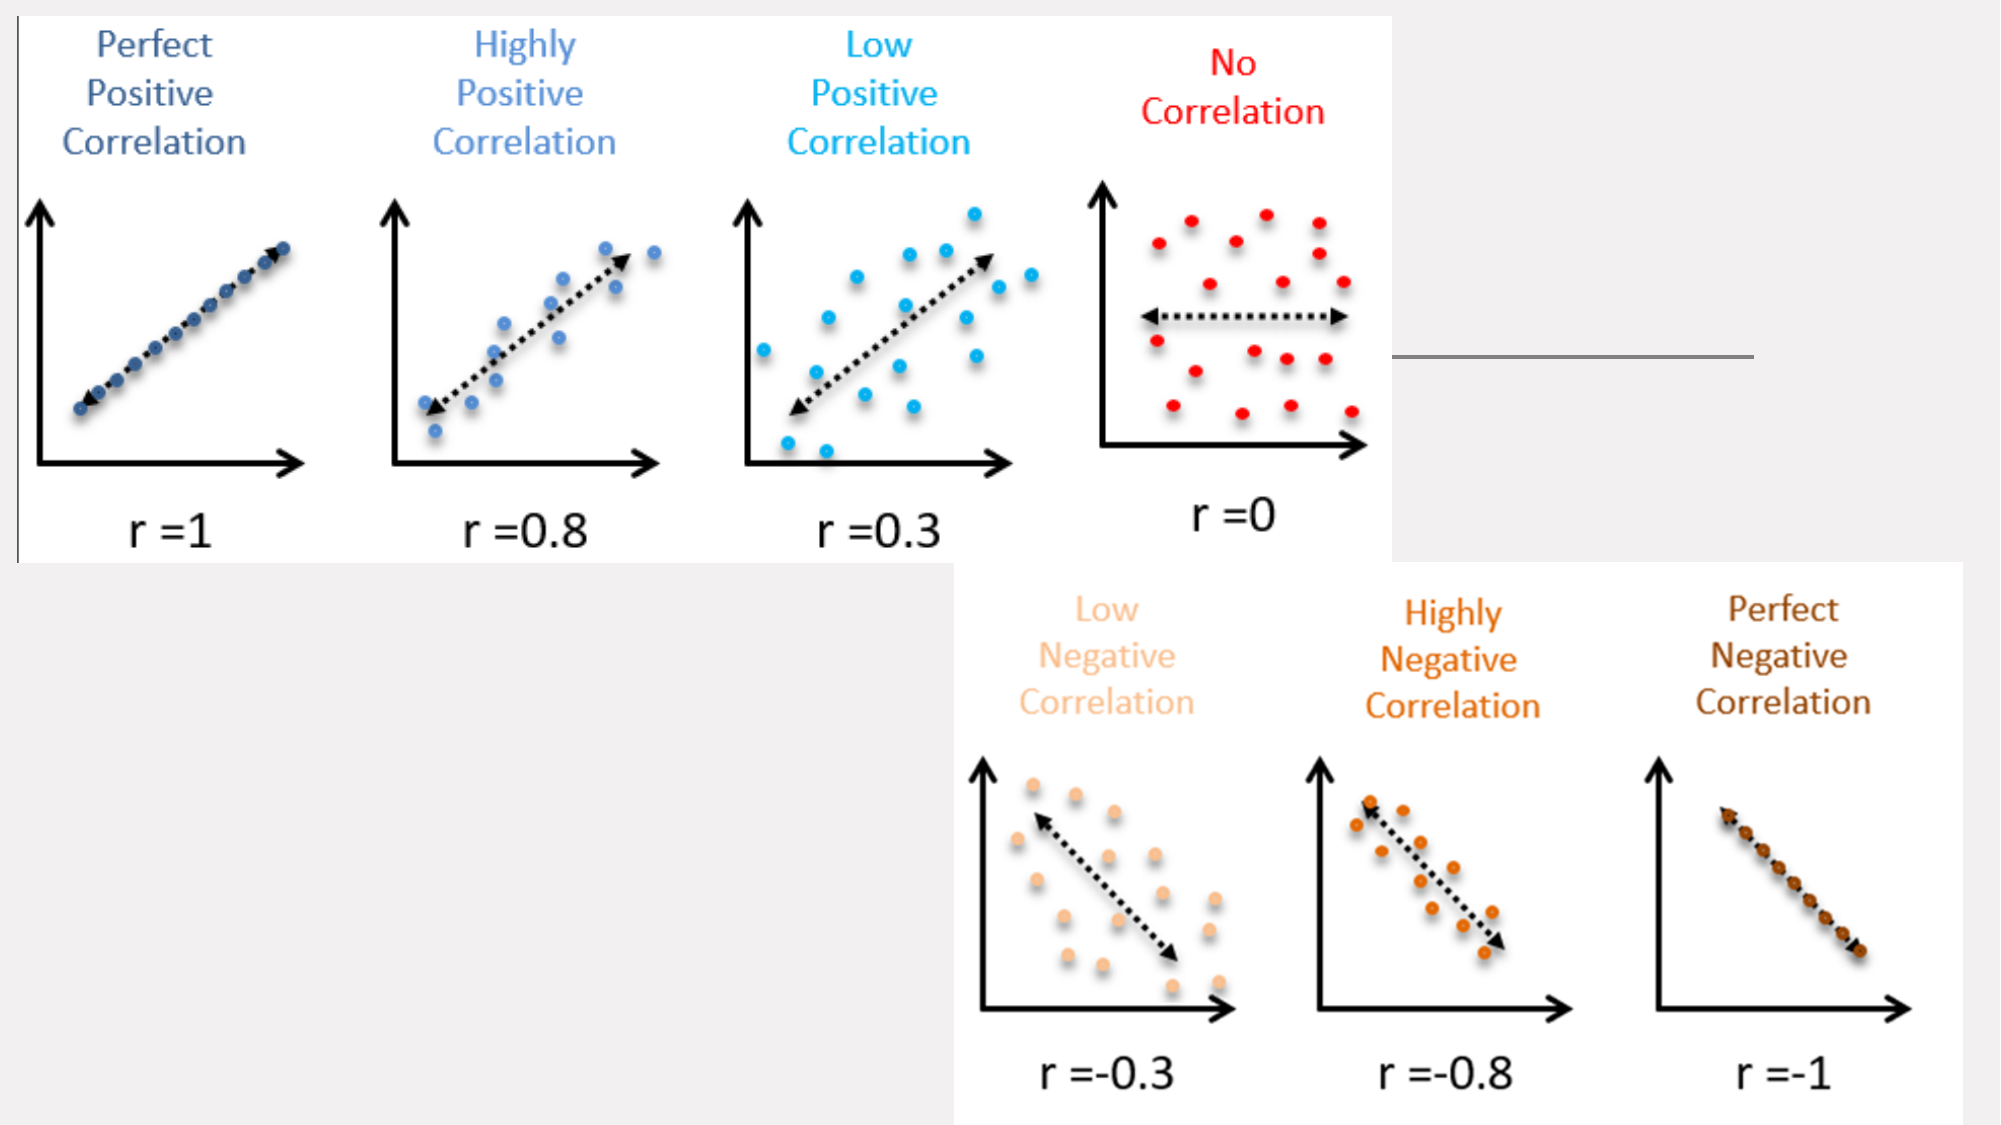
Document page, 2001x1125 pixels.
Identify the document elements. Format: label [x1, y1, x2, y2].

picture [953, 562, 1964, 1125]
list [17, 16, 1393, 563]
